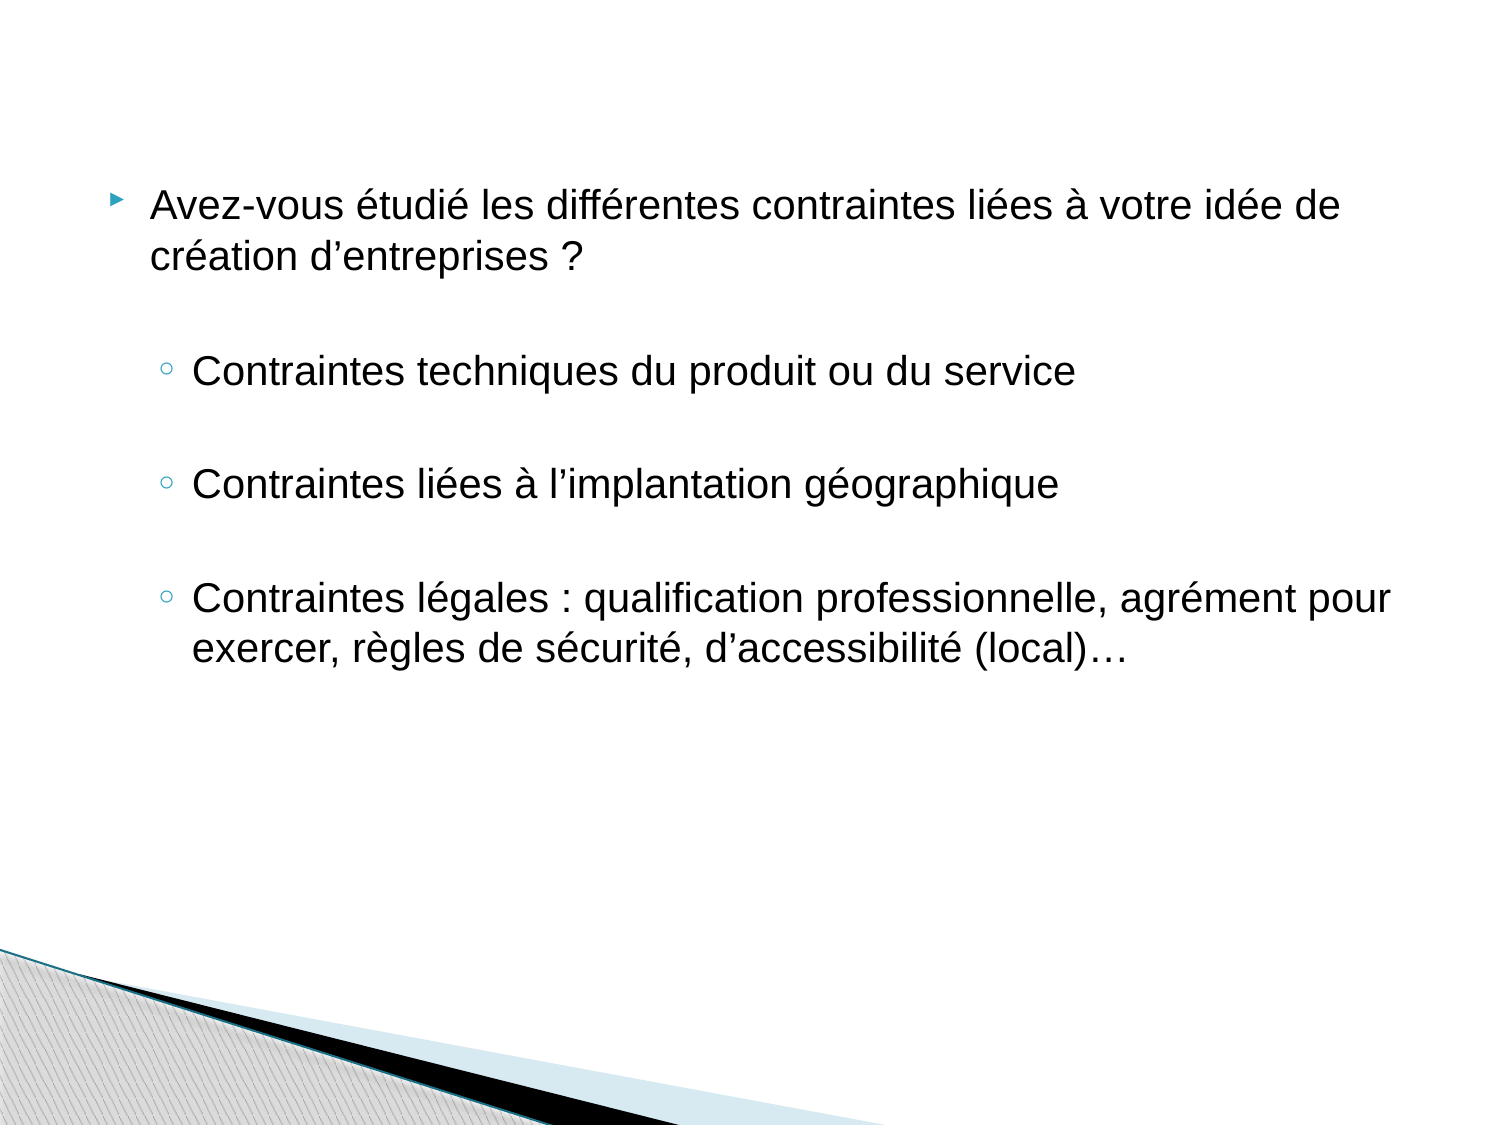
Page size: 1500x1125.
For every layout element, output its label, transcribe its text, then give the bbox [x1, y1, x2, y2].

list Avez-vous étudié les différentes contraintes liées à votre idée de création d’entreprises ? Contraintes techniques du produit ou du service Contraintes liées à l’implantation géographique Contraintes légales : qualification professionnelle, agrément pour exercer, règles de sécurité, d’accessibilité (local)… [74, 170, 1426, 914]
